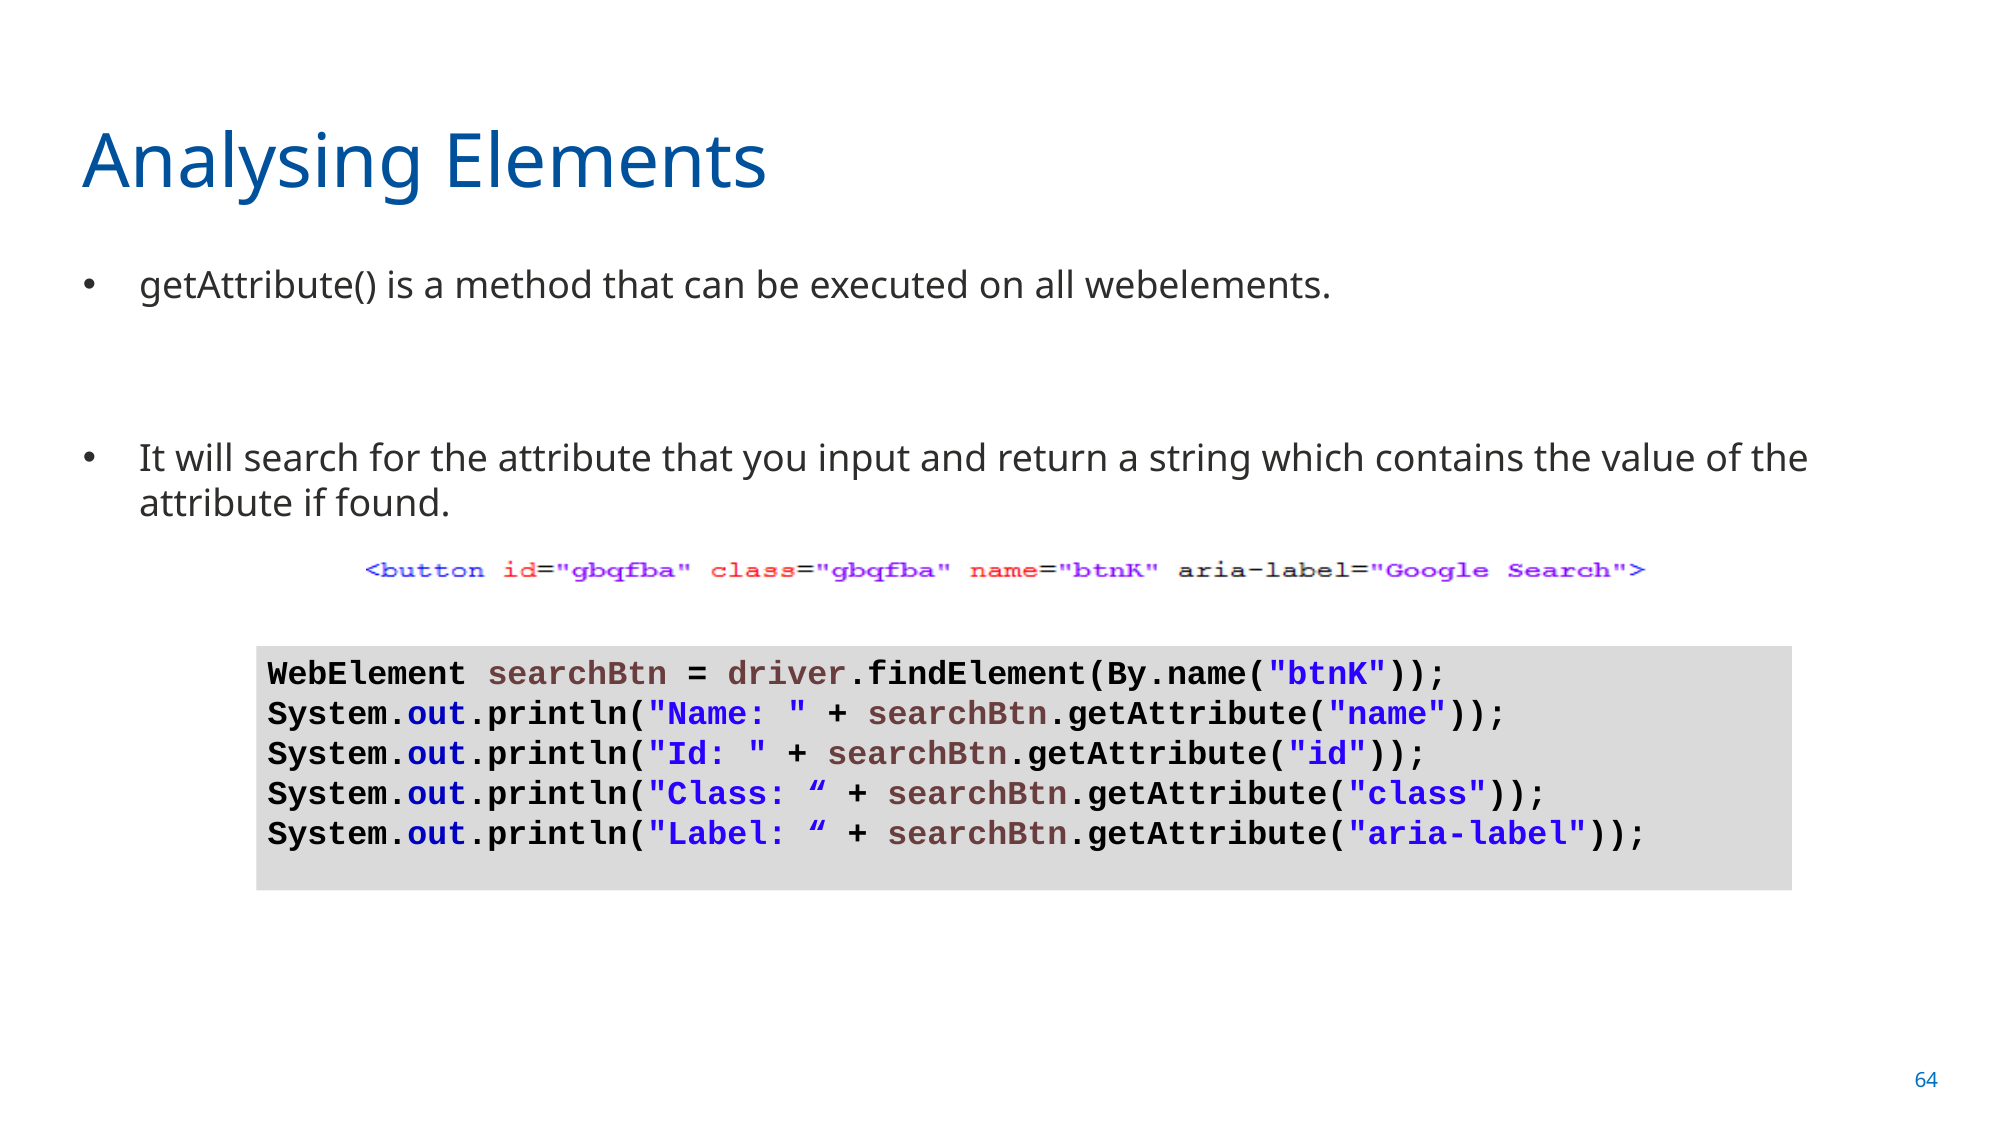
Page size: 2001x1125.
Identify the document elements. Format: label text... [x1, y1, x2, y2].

picture [366, 550, 1721, 594]
list getAttribute() is a method that can be executed on all webelements. It will search for the attribute that you input and return a string which contains the value of the attribute if found. [67, 253, 1939, 1000]
title Analysing Elements [67, 20, 1565, 210]
text_box WebElement searchBtn = driver.findElement(By.name("btnK")); System.out.println("Name: " + searchBtn.getAttribute("name")); System.out.println("Id: " + searchBtn.getAttribute("id")); System.out.println("Class: “ + searchBtn.getAttribute("class")); System.out.println("Label: “ + searchBtn.getAttribute("aria-label")); [256, 646, 1792, 891]
